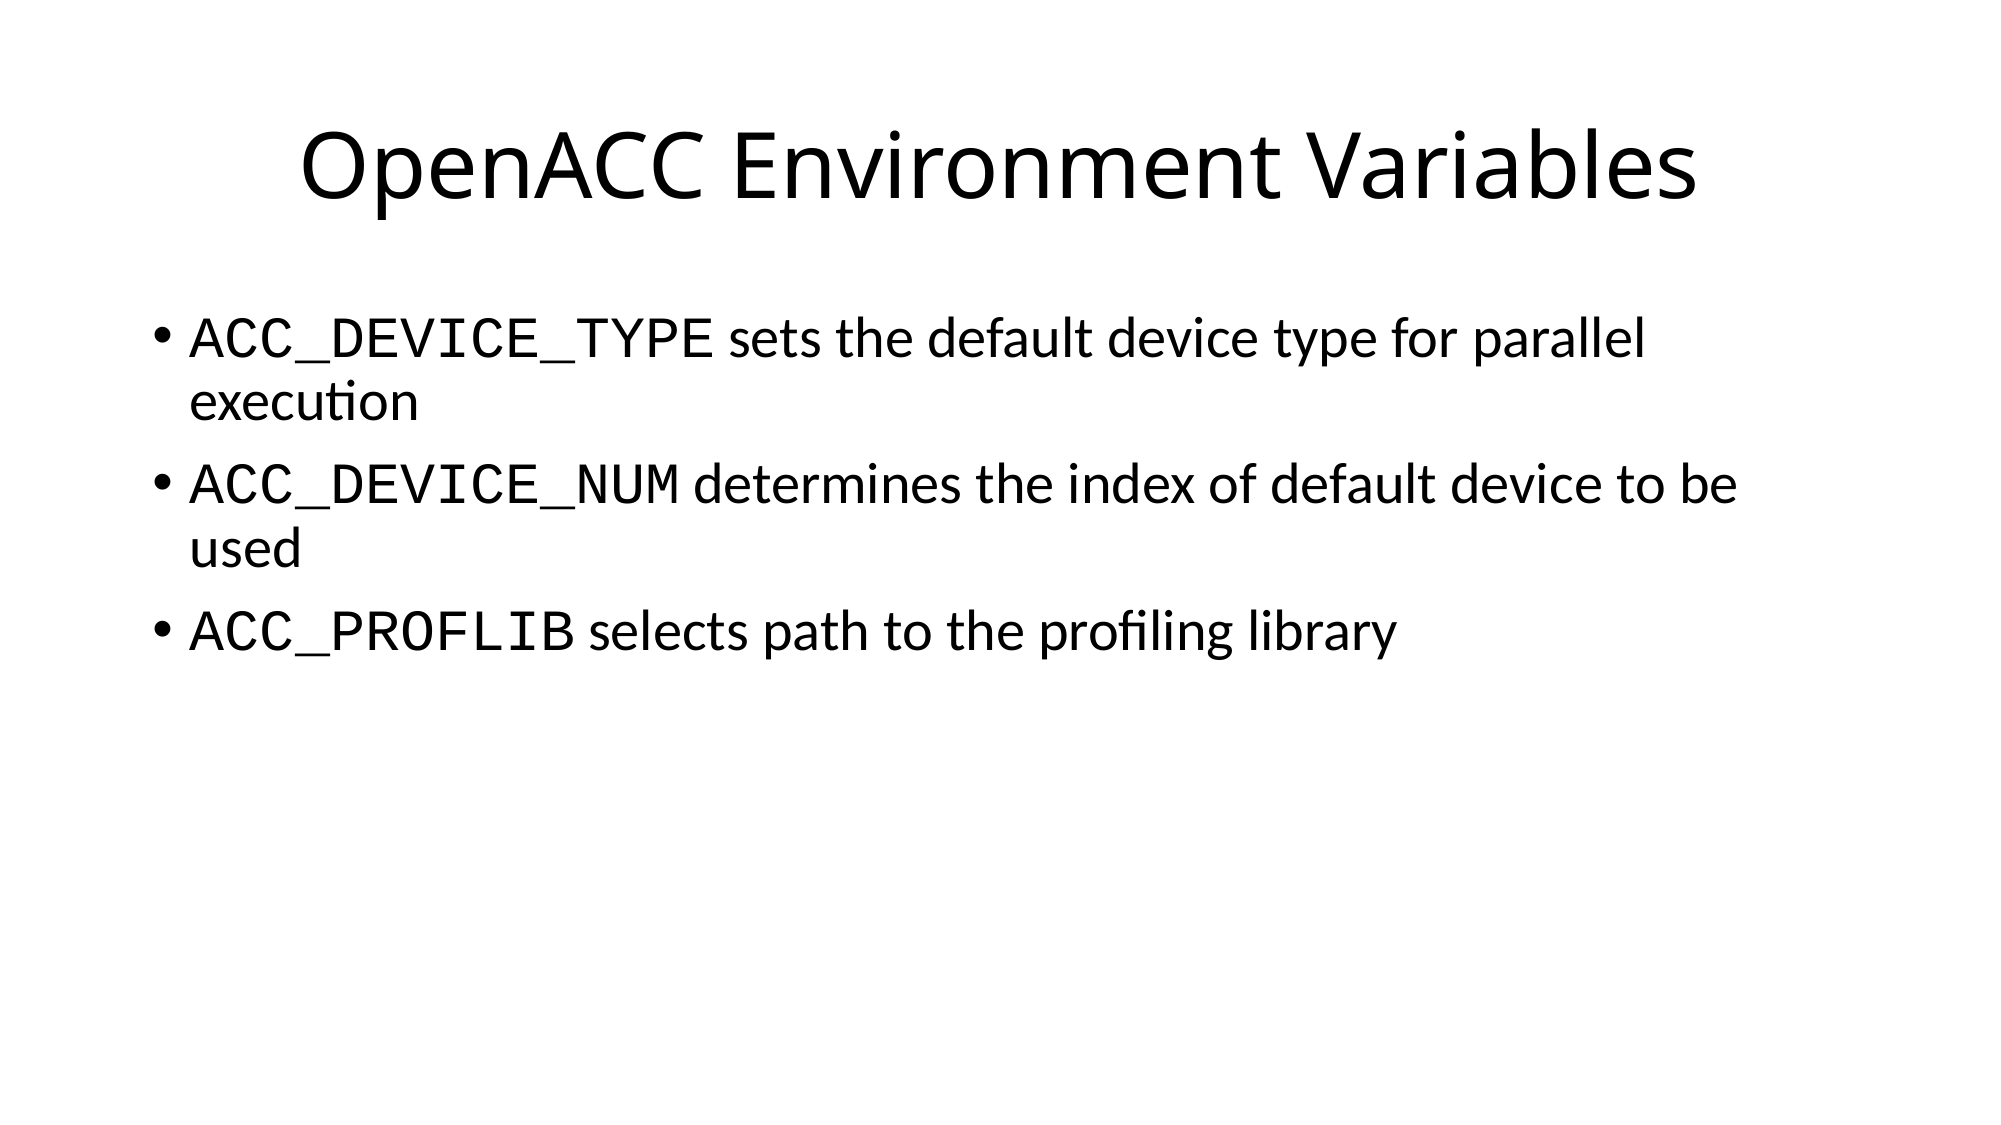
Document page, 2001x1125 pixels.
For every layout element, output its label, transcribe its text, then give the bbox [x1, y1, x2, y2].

list ACC_DEVICE_TYPE sets the default device type for parallel execution ACC_DEVICE_NUM determines the index of default device to be used ACC_PROFLIB selects path to the profiling library [137, 299, 1863, 1014]
title OpenACC Environment Variables [137, 59, 1863, 278]
